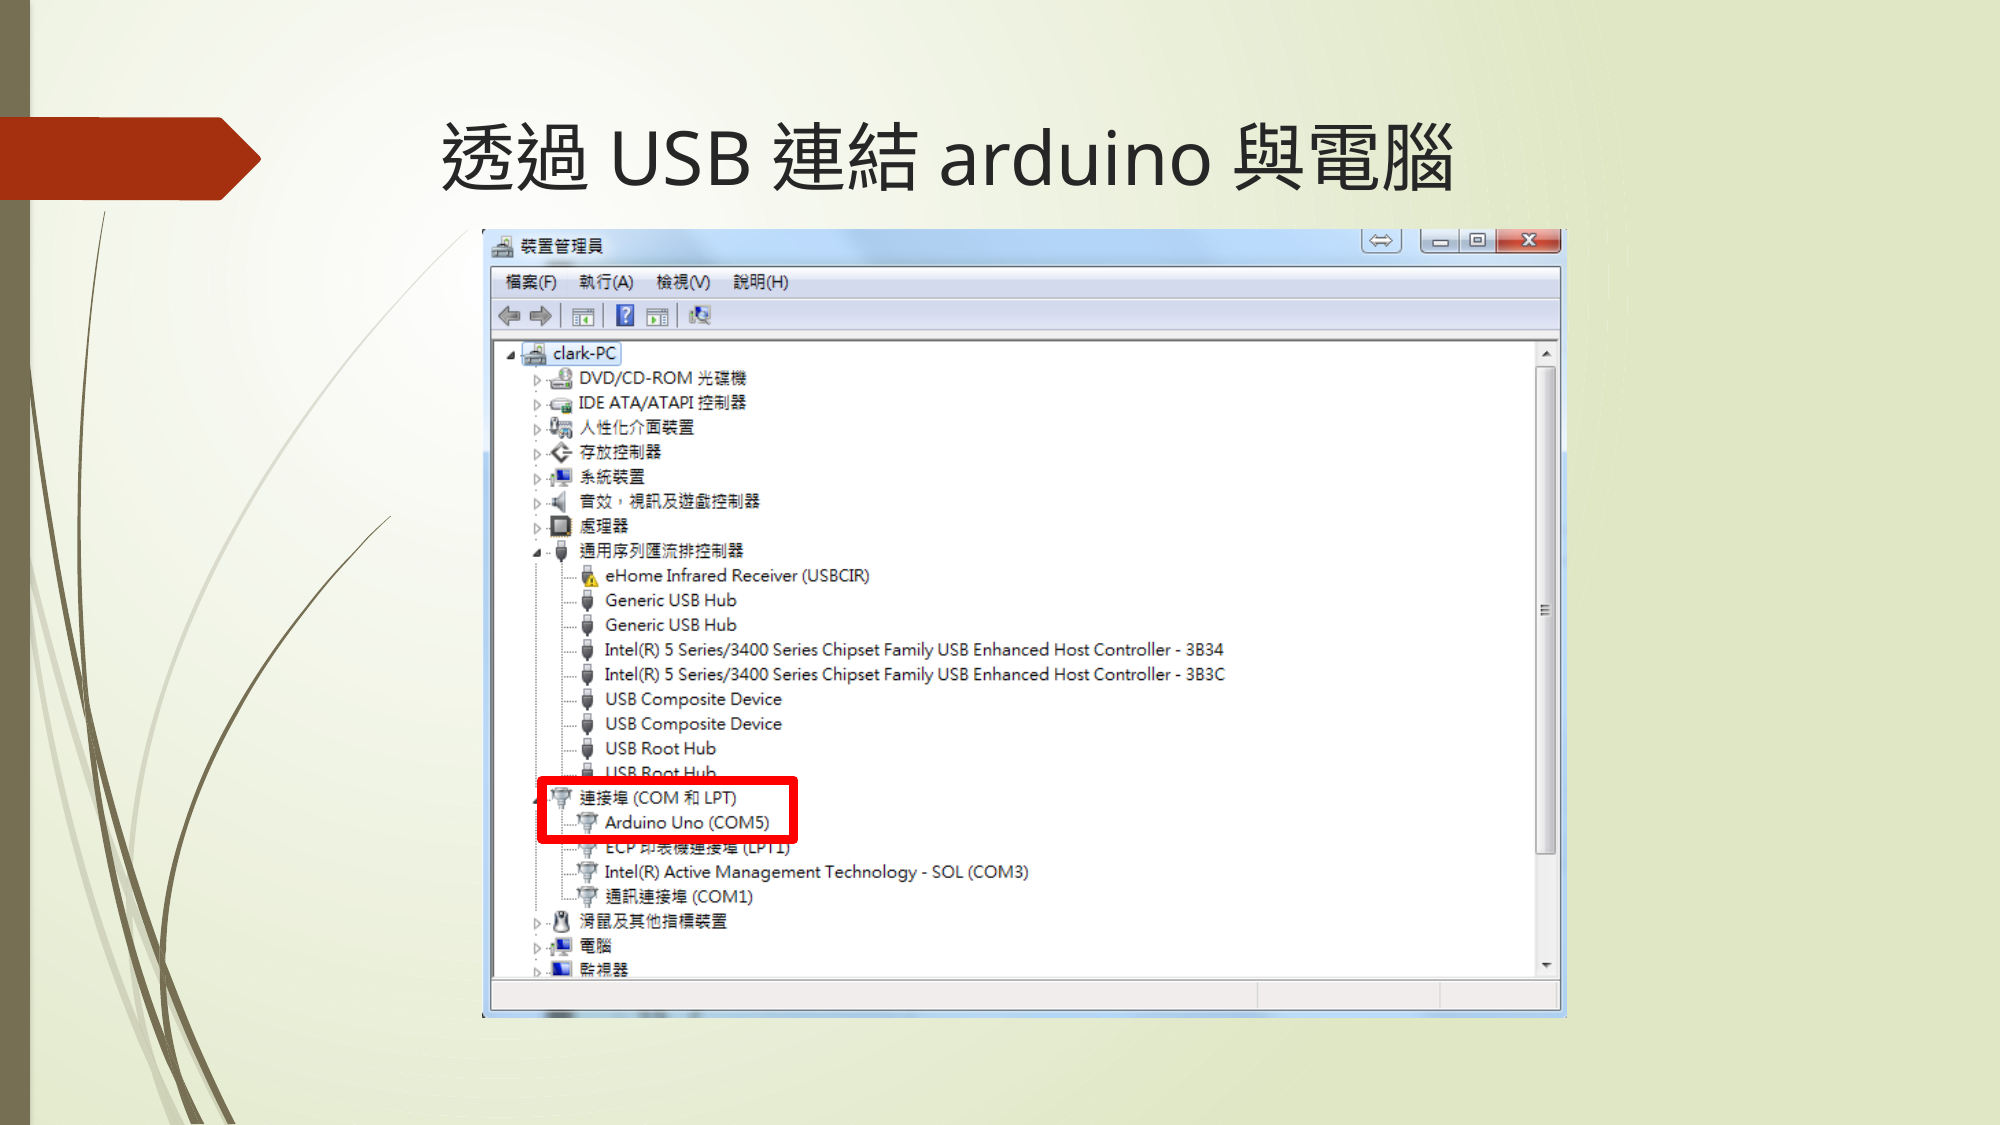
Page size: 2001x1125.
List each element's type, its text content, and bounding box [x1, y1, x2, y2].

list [482, 229, 1567, 1019]
title 透過USB連結arduino與電腦 [425, 102, 1888, 313]
